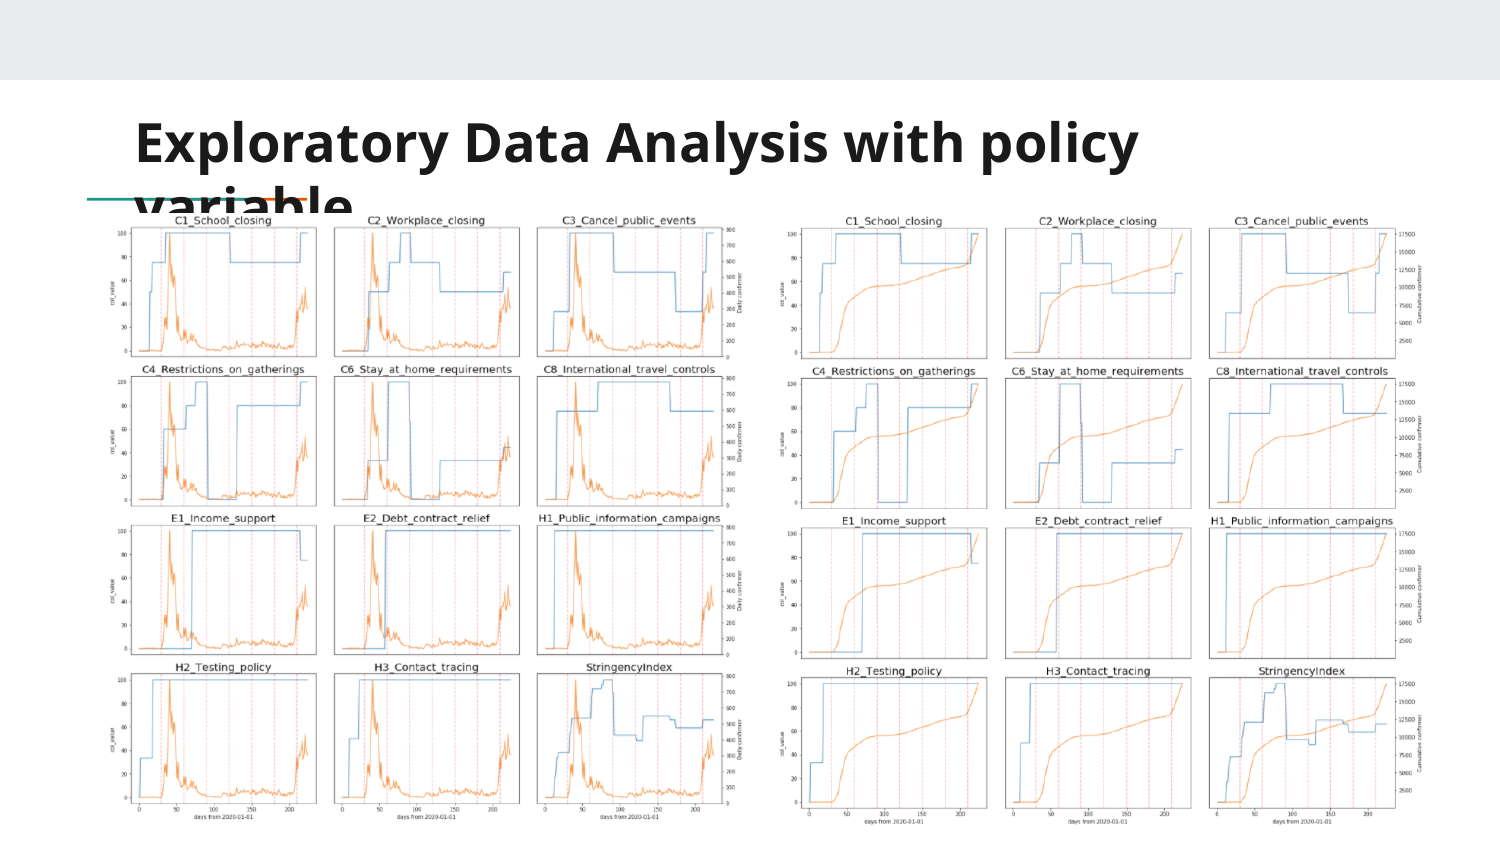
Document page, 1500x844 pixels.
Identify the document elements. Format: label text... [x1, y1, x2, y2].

picture [776, 213, 1436, 827]
picture [103, 213, 751, 827]
title Exploratory Data Analysis with policy variable [119, 93, 1381, 182]
